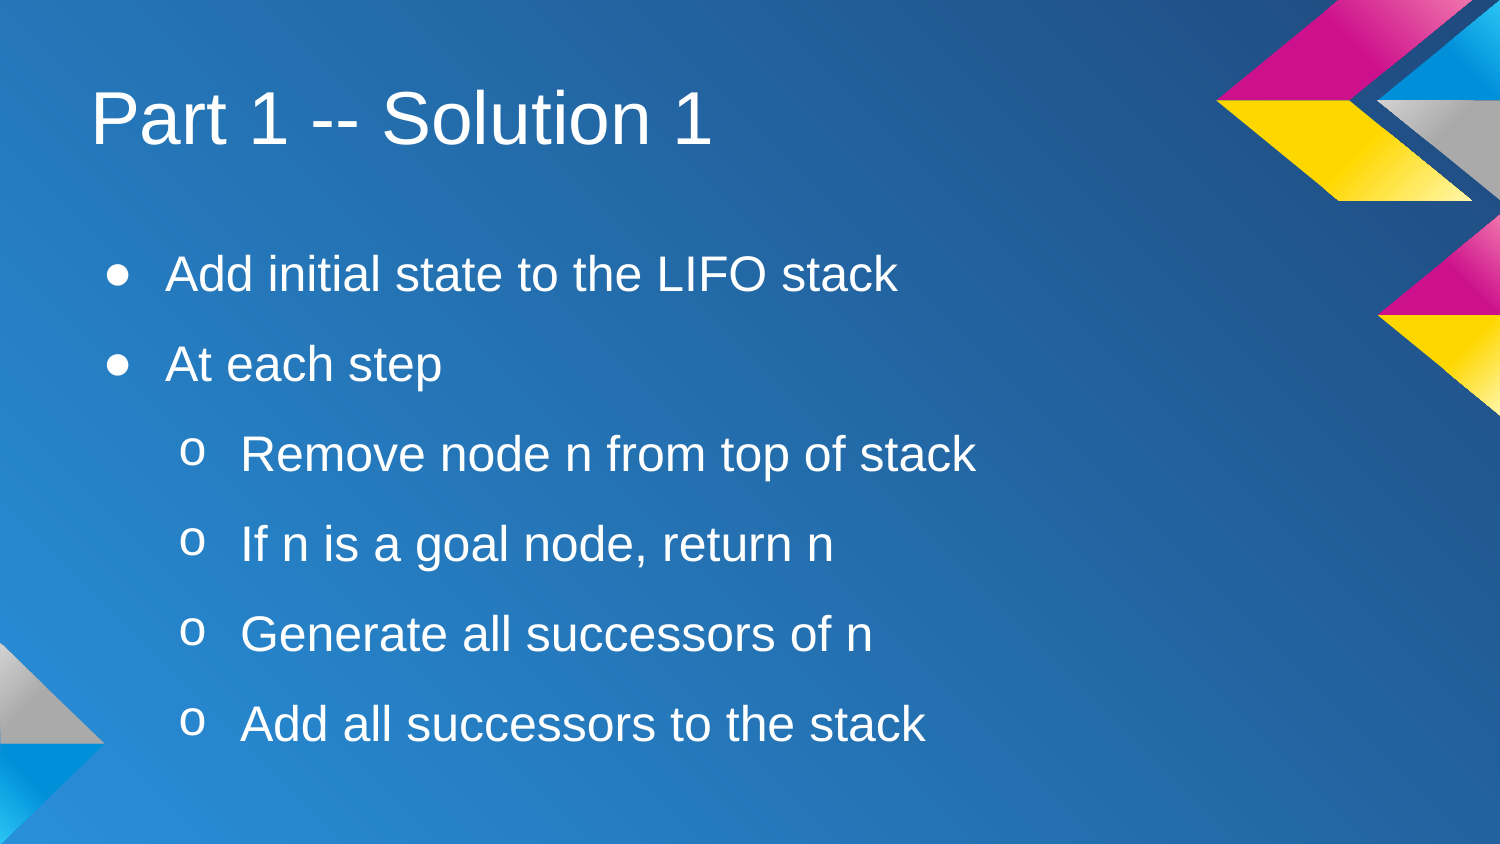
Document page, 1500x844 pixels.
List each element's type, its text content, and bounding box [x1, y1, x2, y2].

list Add initial state to the LIFO stack At each step Remove node n from top of stack If n is a goal node, return n Generate all successors of n Add all successors to the stack [75, 196, 1425, 793]
title Part 1 -- Solution 1 [75, 33, 1204, 175]
